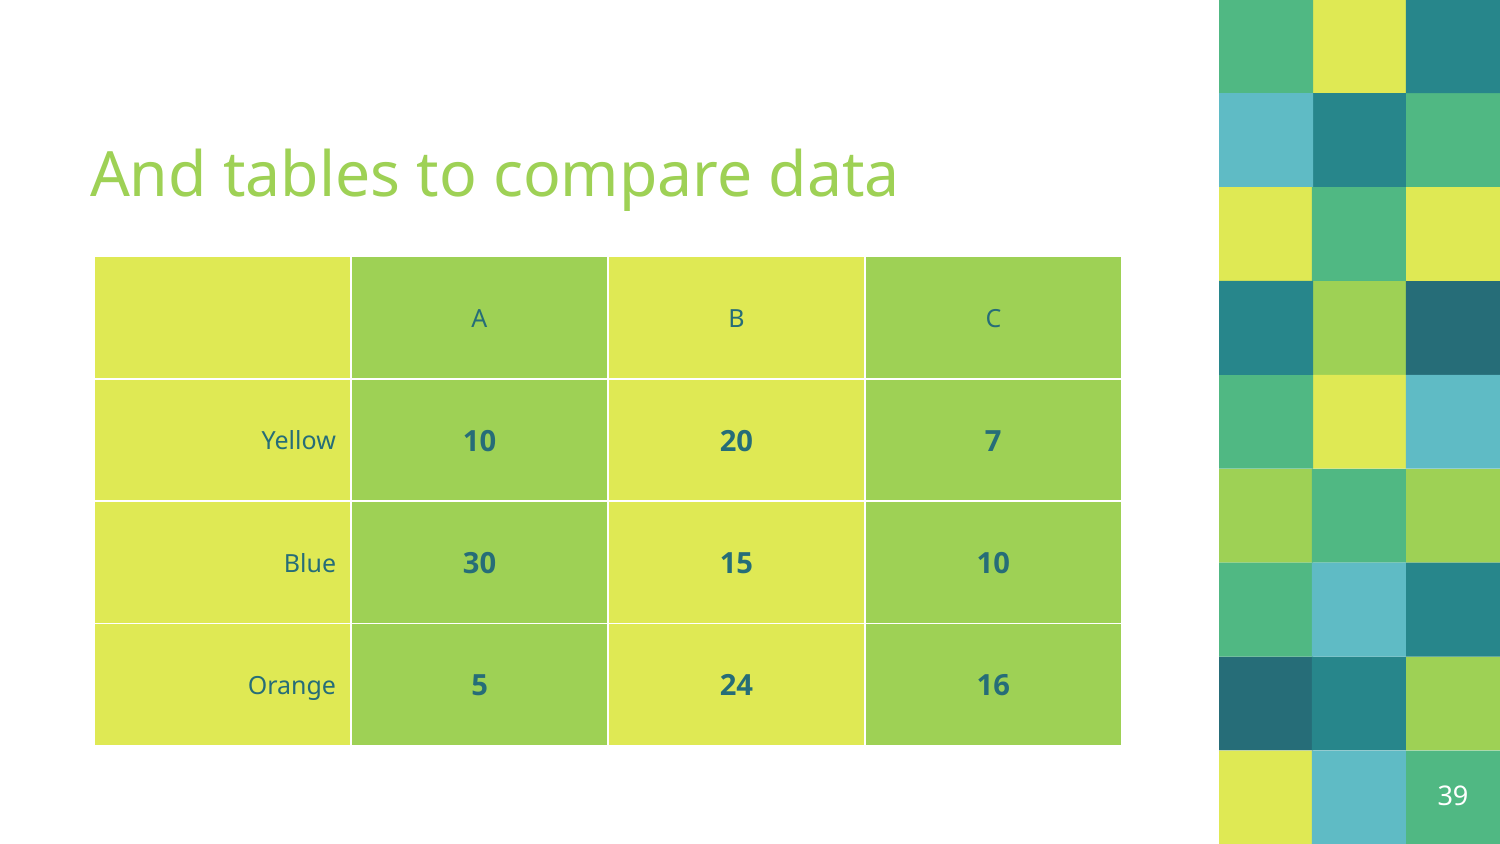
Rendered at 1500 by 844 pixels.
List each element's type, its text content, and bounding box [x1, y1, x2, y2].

table_cell 16 [866, 624, 1121, 745]
table_header A [352, 257, 607, 378]
table_cell 24 [609, 624, 864, 745]
table_cell 7 [866, 380, 1121, 500]
table_cell 5 [352, 624, 607, 745]
table_cell 10 [866, 502, 1121, 623]
table_cell Orange [95, 624, 350, 745]
table_cell Yellow [95, 380, 350, 500]
title And tables to compare data [75, 83, 1127, 225]
table_cell 15 [609, 502, 864, 623]
table_cell Blue [95, 502, 350, 623]
table_header B [609, 257, 864, 378]
slide_number 39 [1405, 749, 1500, 844]
table_header [95, 257, 350, 378]
table_header C [866, 257, 1121, 378]
table_cell 30 [352, 502, 607, 623]
table_cell 10 [352, 380, 607, 500]
table_cell 20 [609, 380, 864, 500]
